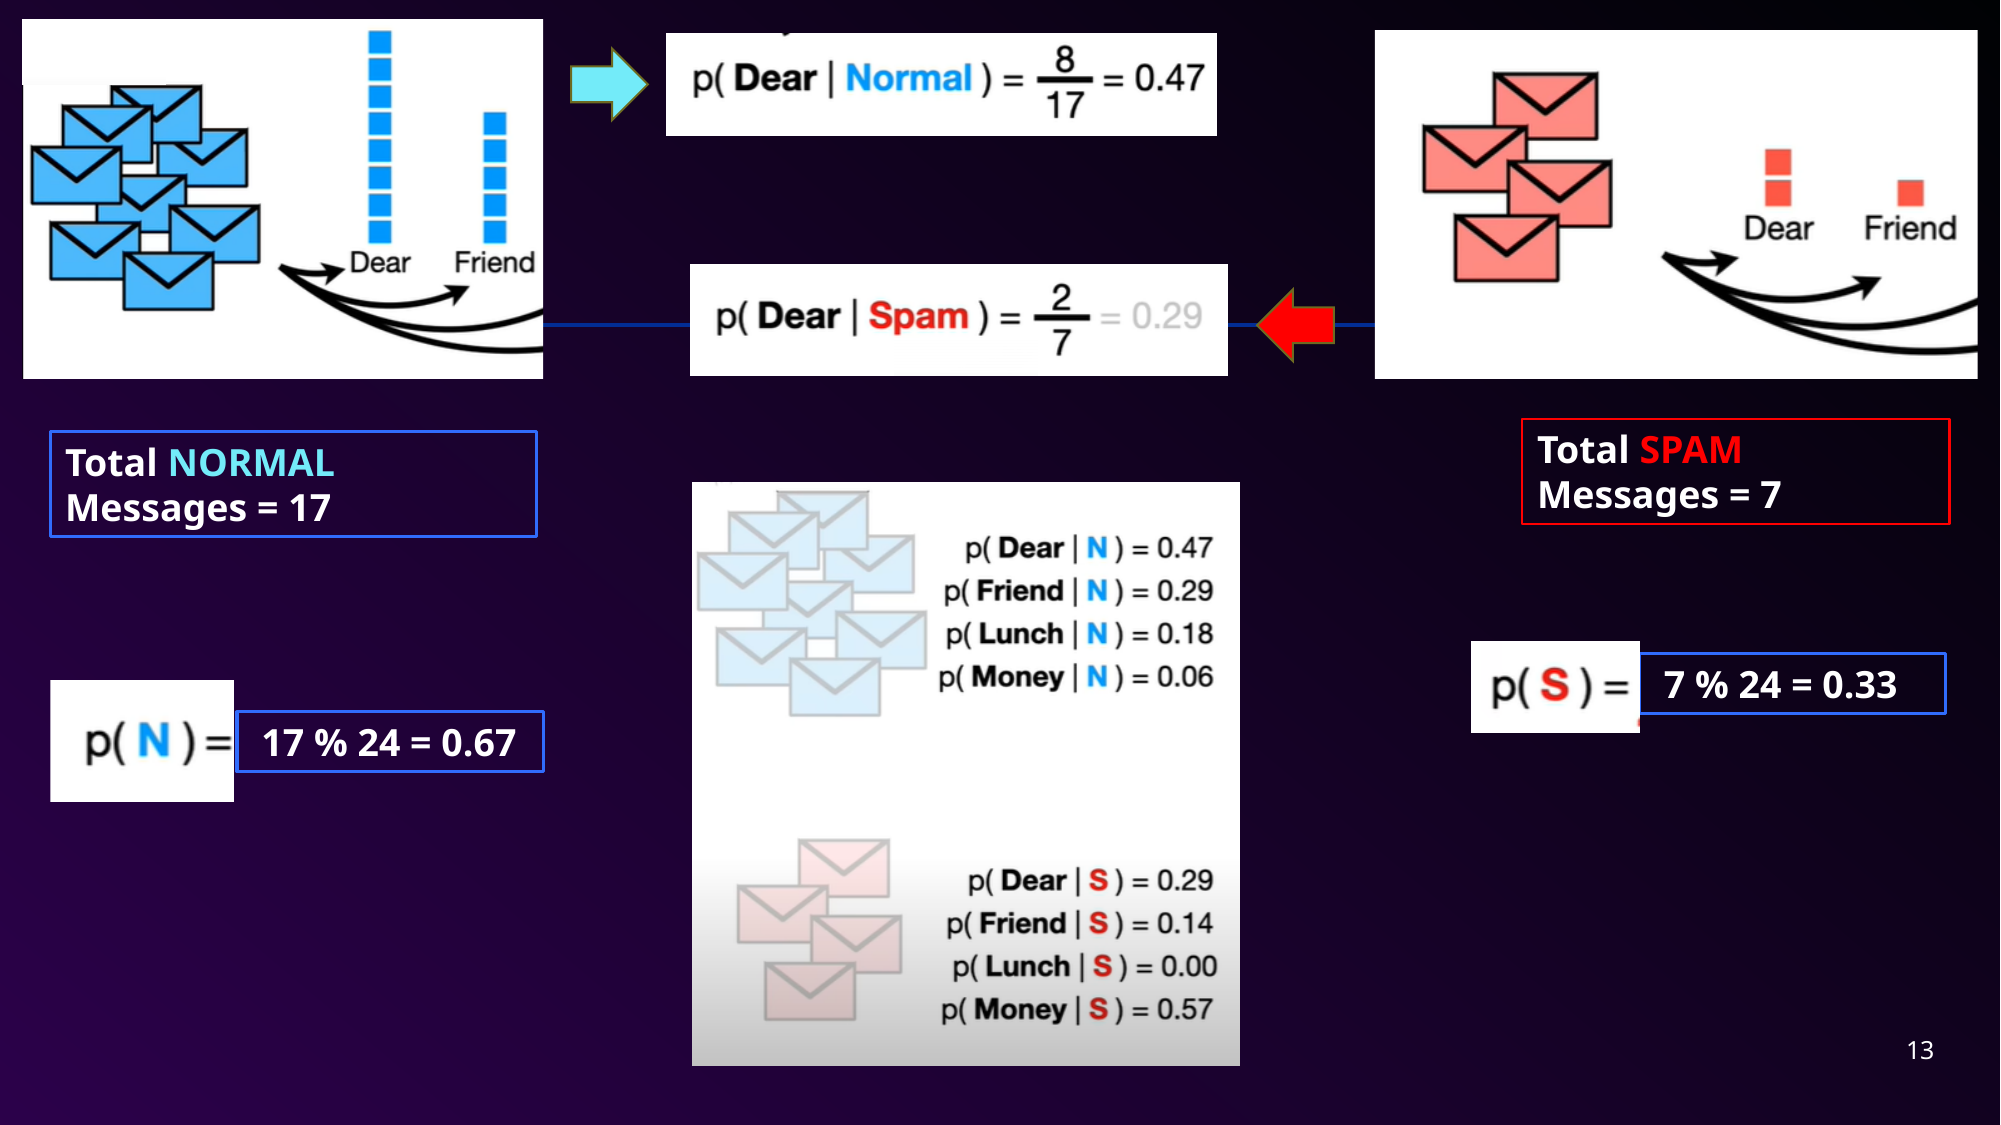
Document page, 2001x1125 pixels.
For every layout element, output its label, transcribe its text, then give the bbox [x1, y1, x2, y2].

text_box Total NORMAL Messages = 17 [50, 431, 537, 537]
text_box [570, 46, 650, 123]
title [544, 71, 1374, 289]
picture [665, 33, 1217, 136]
picture [692, 482, 1240, 1066]
text_box [1255, 286, 1335, 364]
picture [50, 680, 234, 802]
picture [1374, 30, 1978, 379]
list [400, 378, 1600, 941]
picture [690, 264, 1228, 376]
text_box 17 % 24 = 0.67 [237, 711, 544, 772]
picture [1471, 641, 1640, 733]
slide_number 13 [1499, 1021, 1950, 1082]
text_box Total SPAM Messages = 7 [1522, 418, 1950, 524]
picture [22, 19, 544, 379]
text_box 7 % 24 = 0.33 [1640, 653, 1946, 714]
